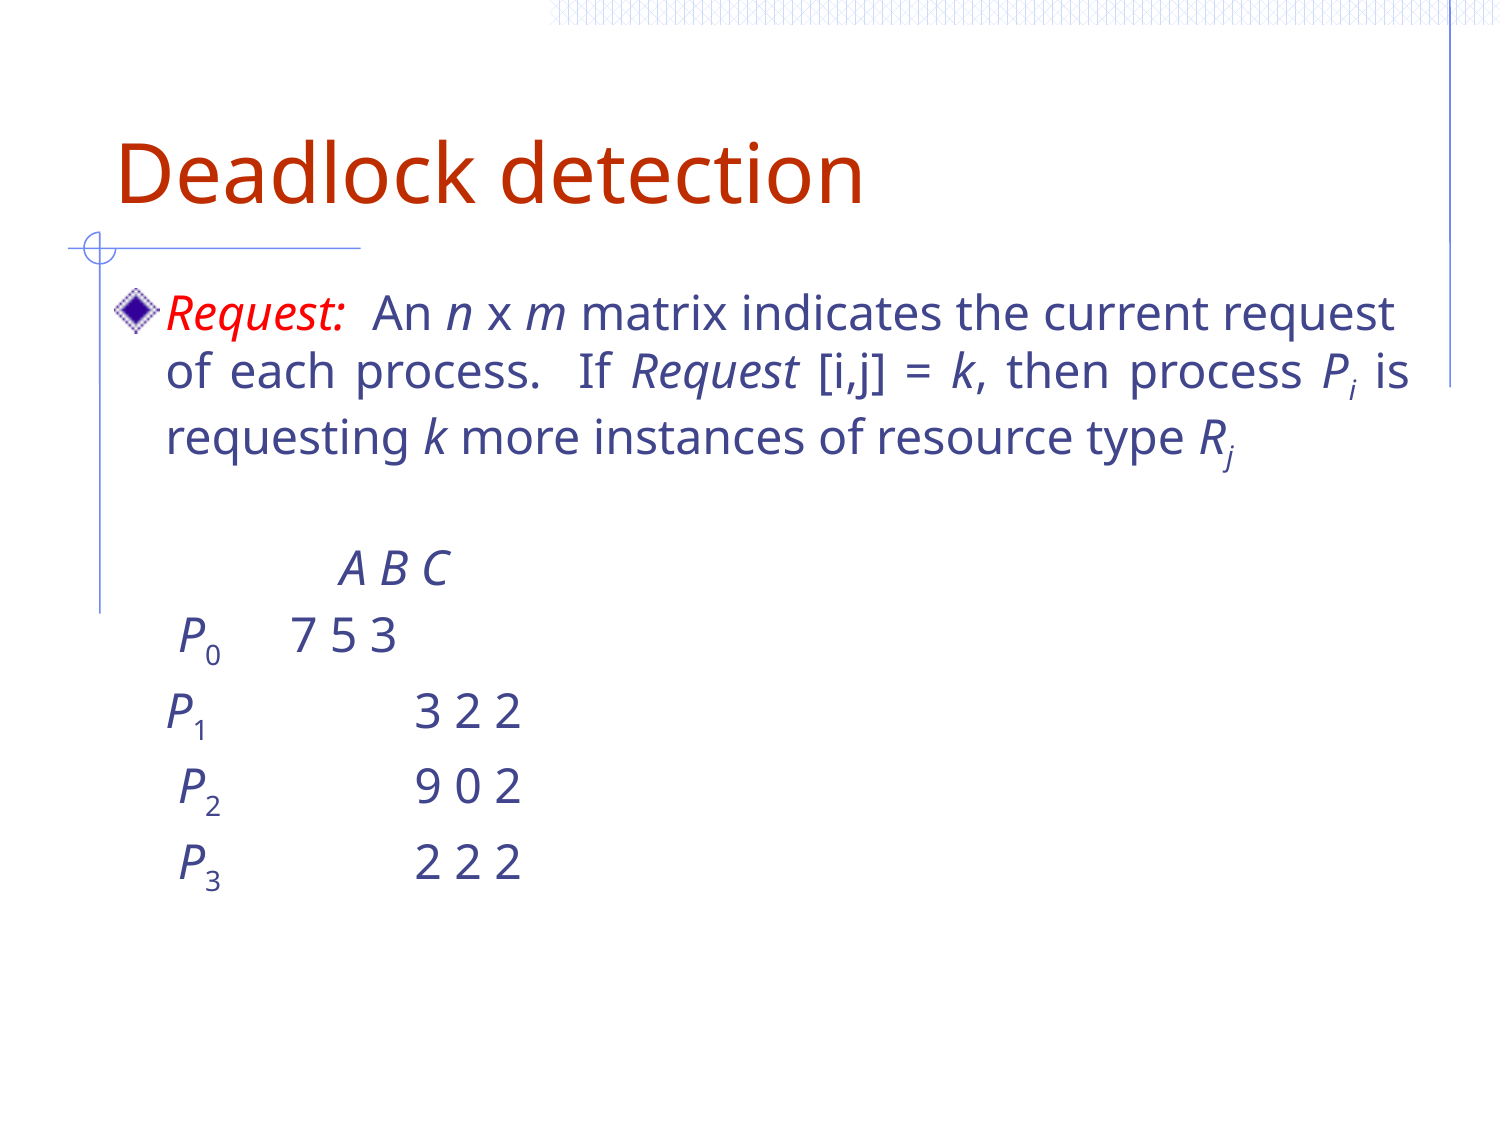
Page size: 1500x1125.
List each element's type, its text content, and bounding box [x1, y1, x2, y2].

picture [114, 288, 160, 334]
title Deadlock detection [99, 87, 1450, 229]
list Request: An n x m matrix indicates the current request of each process. If Request [i,j] = k, then process Pi is requesting k more instances of resource type Rj A B C P0 7 5 3 P1 3 2 2 P2 9 0 2 P3 2 2 2 [99, 275, 1425, 922]
